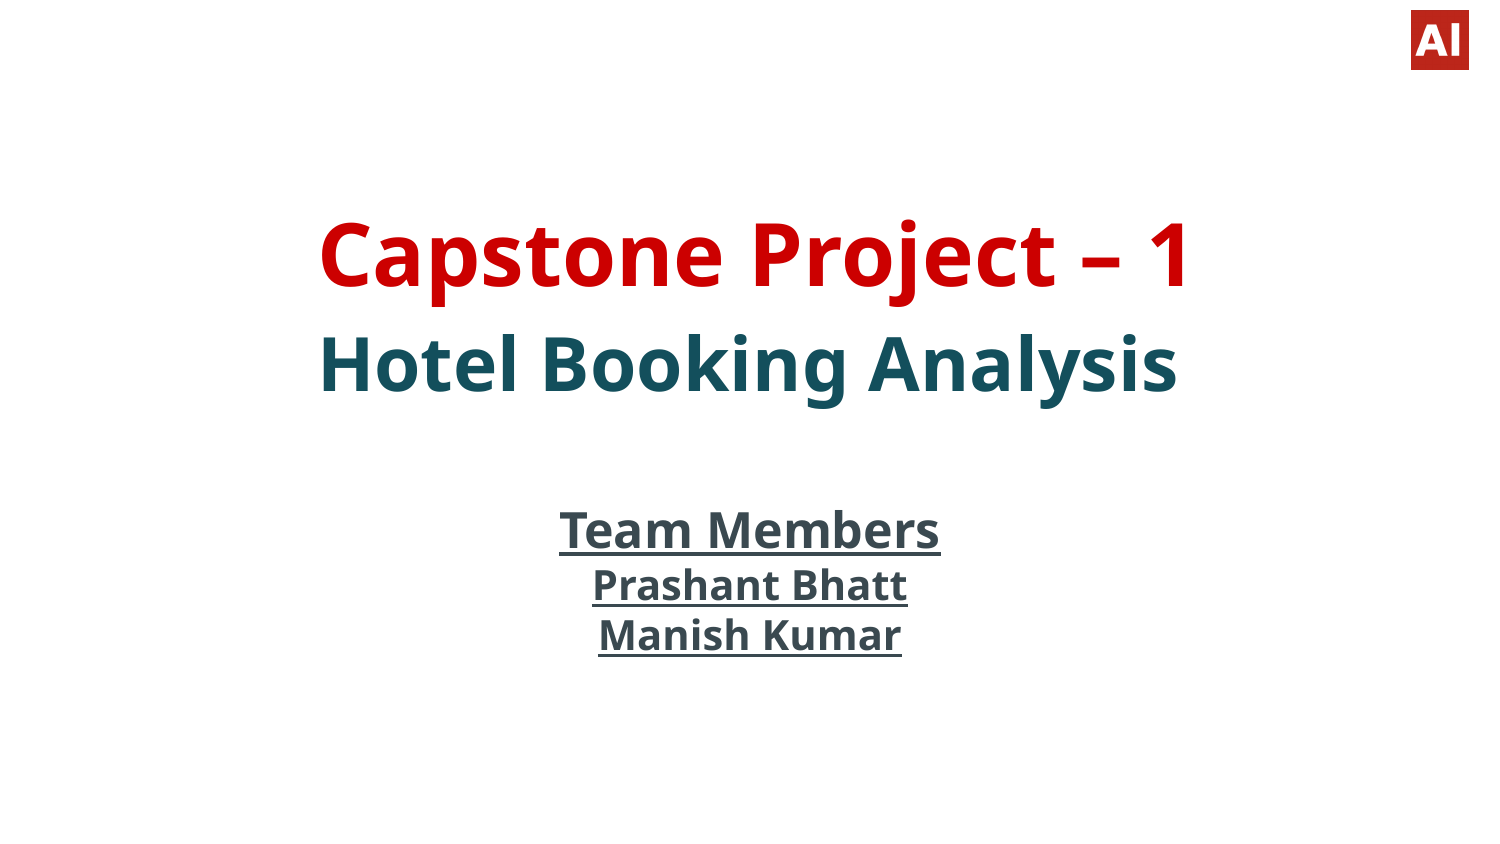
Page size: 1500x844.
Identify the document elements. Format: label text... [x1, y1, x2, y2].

title Capstone Project – 1 Hotel Booking Analysis Team Members Prashant Bhatt Manish Kumar [51, 83, 1449, 844]
picture [1411, 10, 1469, 70]
